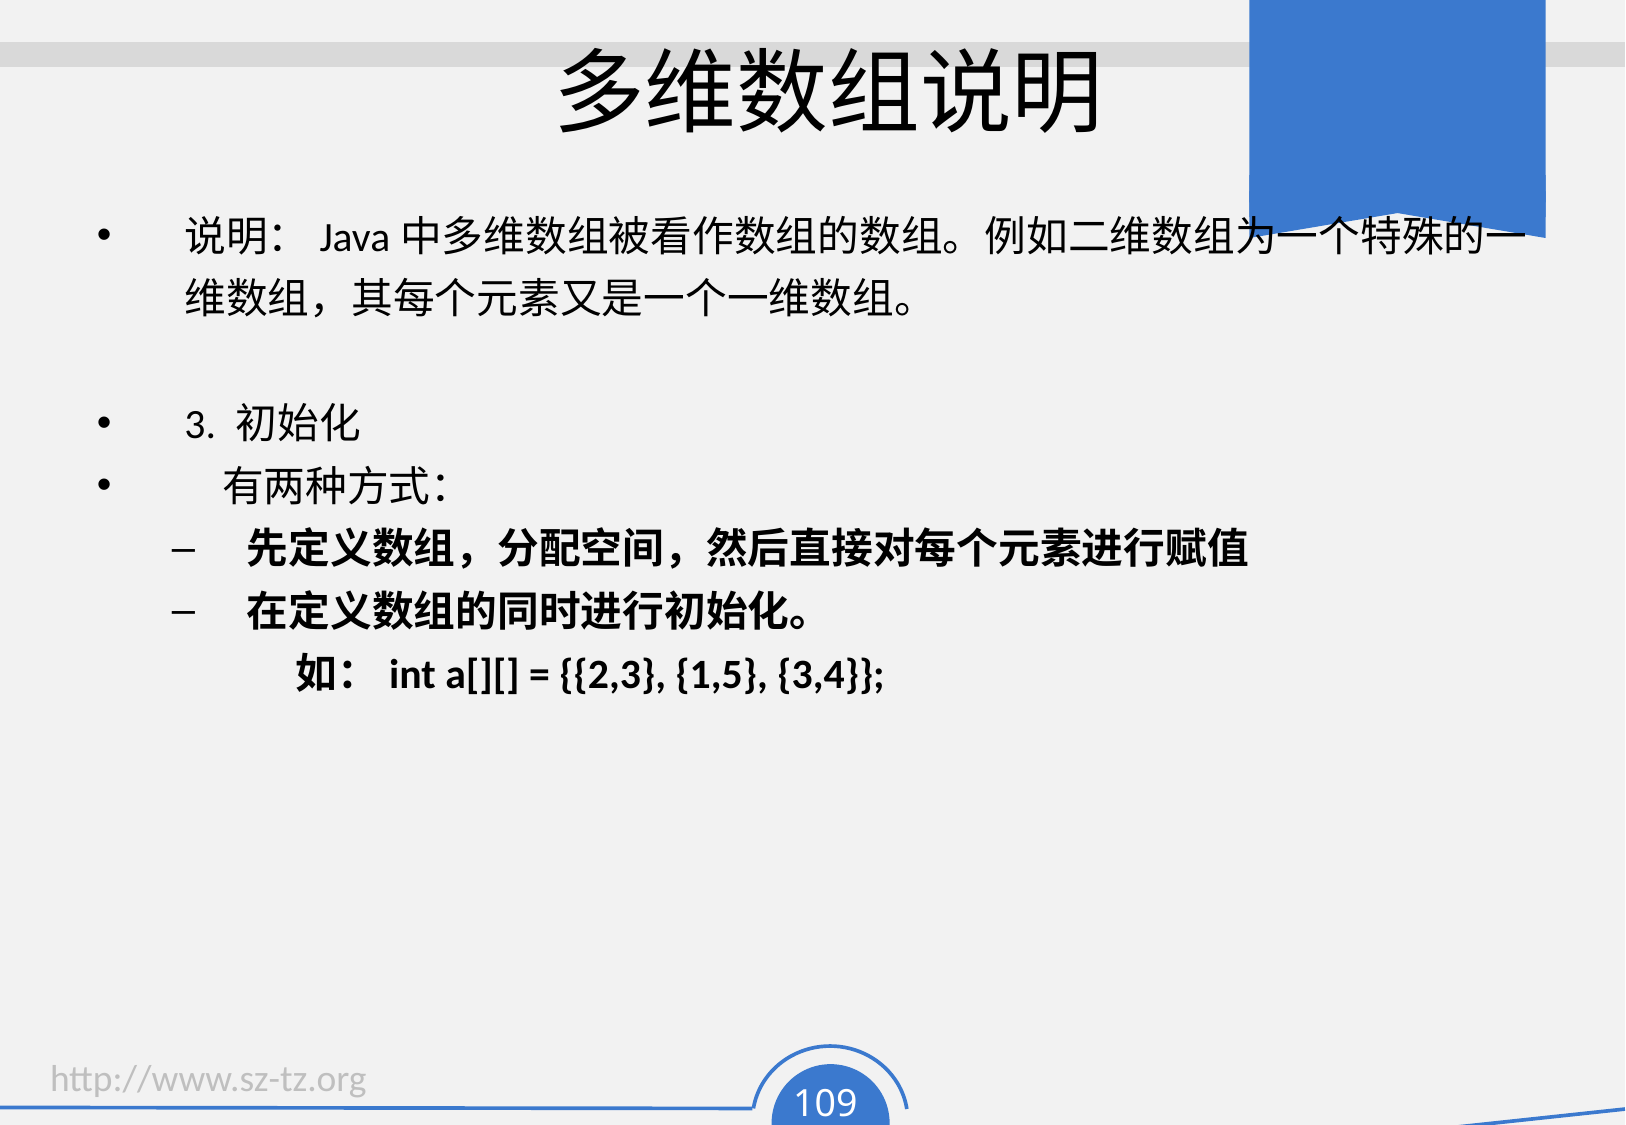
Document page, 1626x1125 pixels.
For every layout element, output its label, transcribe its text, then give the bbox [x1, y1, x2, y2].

list 说明：Java中多维数组被看作数组的数组。例如二维数组为一个特殊的一维数组，其每个元素又是一个一维数组。 3. 初始化 有两种方式： 先定义数组，分配空间，然后直接对每个元素进行赋值 在定义数组的同时进行初始化。 如：int a[][] = {{2,3}, {1,5}, {3,4}}; [81, 189, 1545, 761]
title 多维数组说明 [124, 26, 1532, 125]
